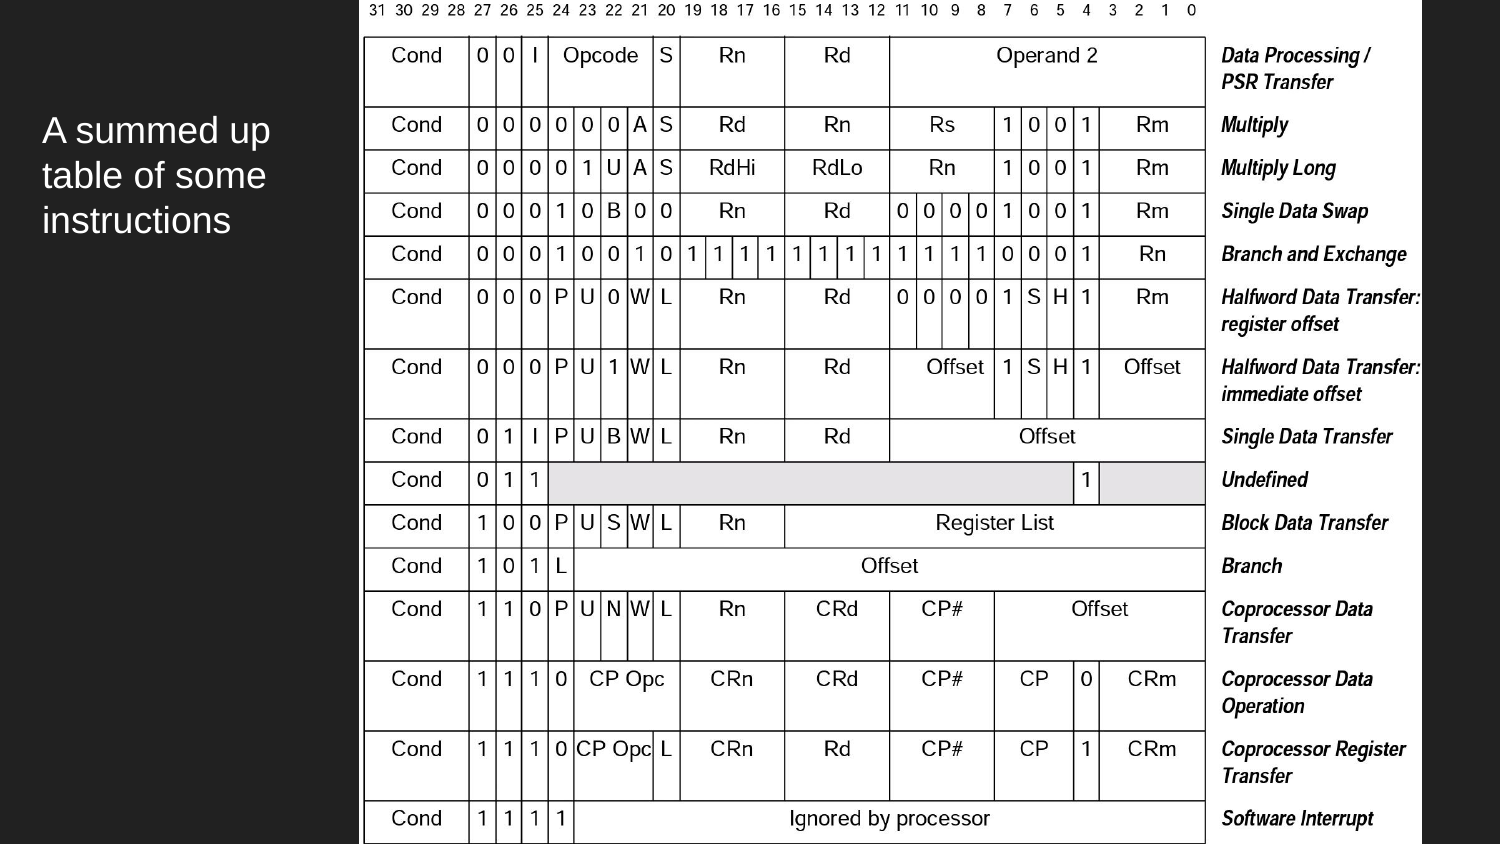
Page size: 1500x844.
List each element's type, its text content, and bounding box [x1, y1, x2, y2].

picture [358, 0, 1422, 844]
text_box A summed up table of some instructions [26, 90, 337, 256]
